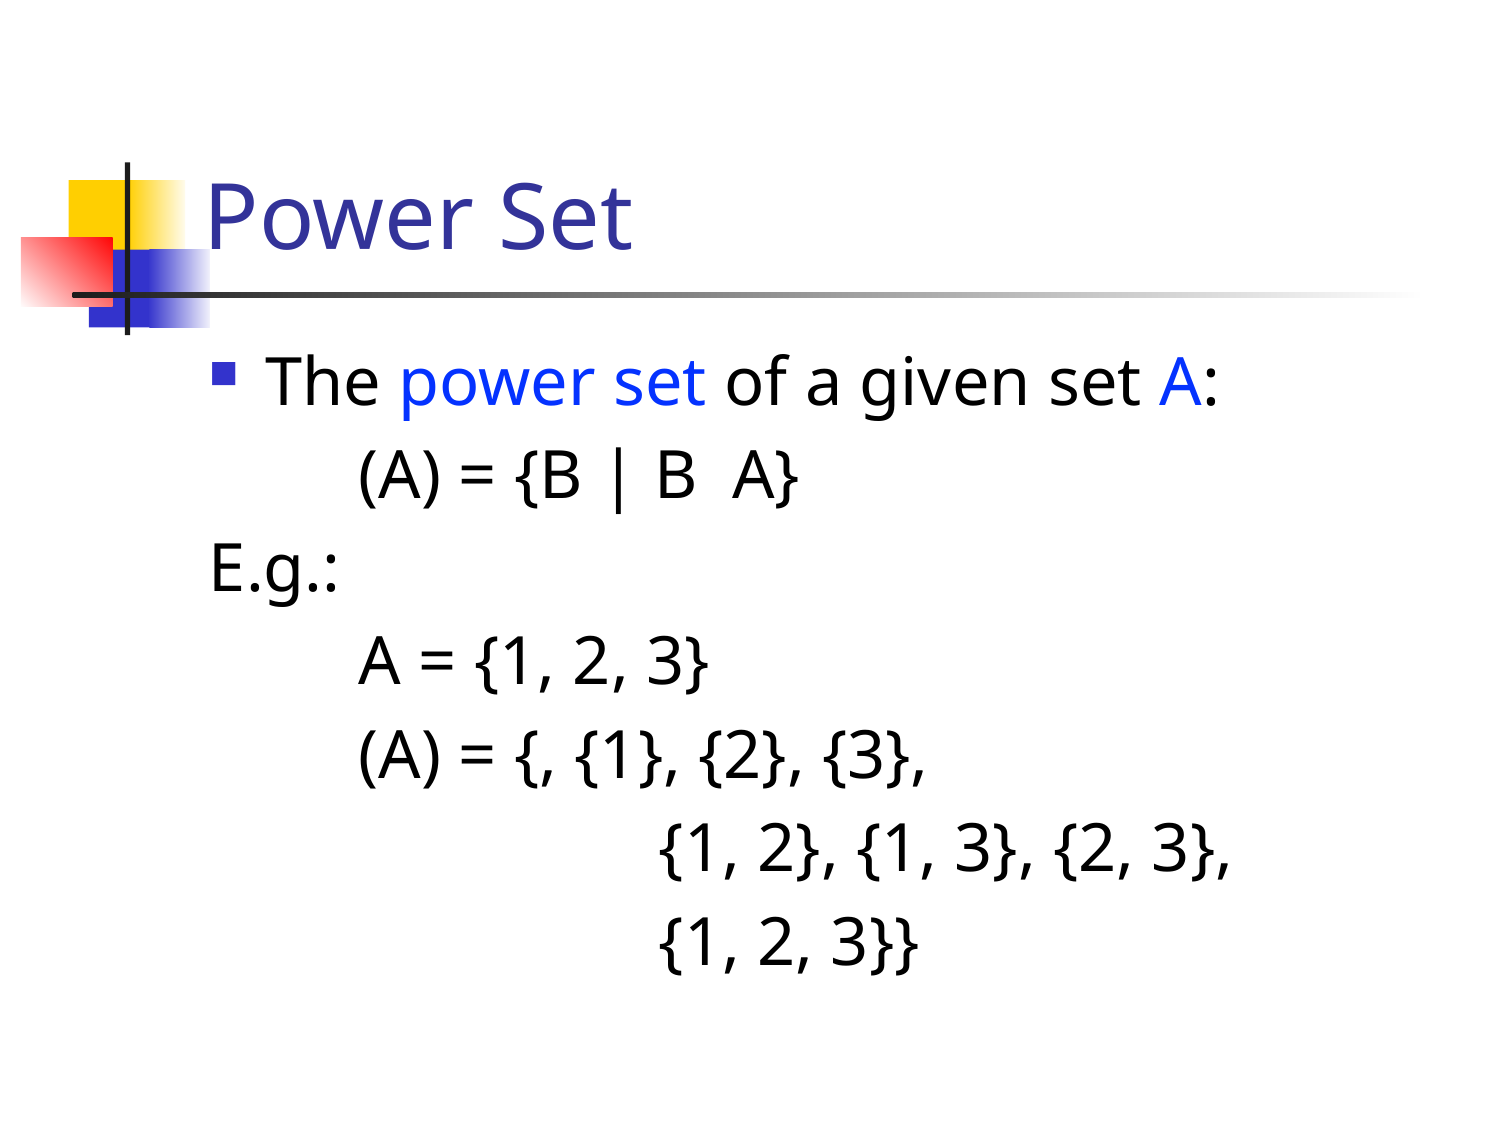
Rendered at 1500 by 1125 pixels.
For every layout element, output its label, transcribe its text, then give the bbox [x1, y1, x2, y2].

title Power Set [188, 35, 1468, 275]
